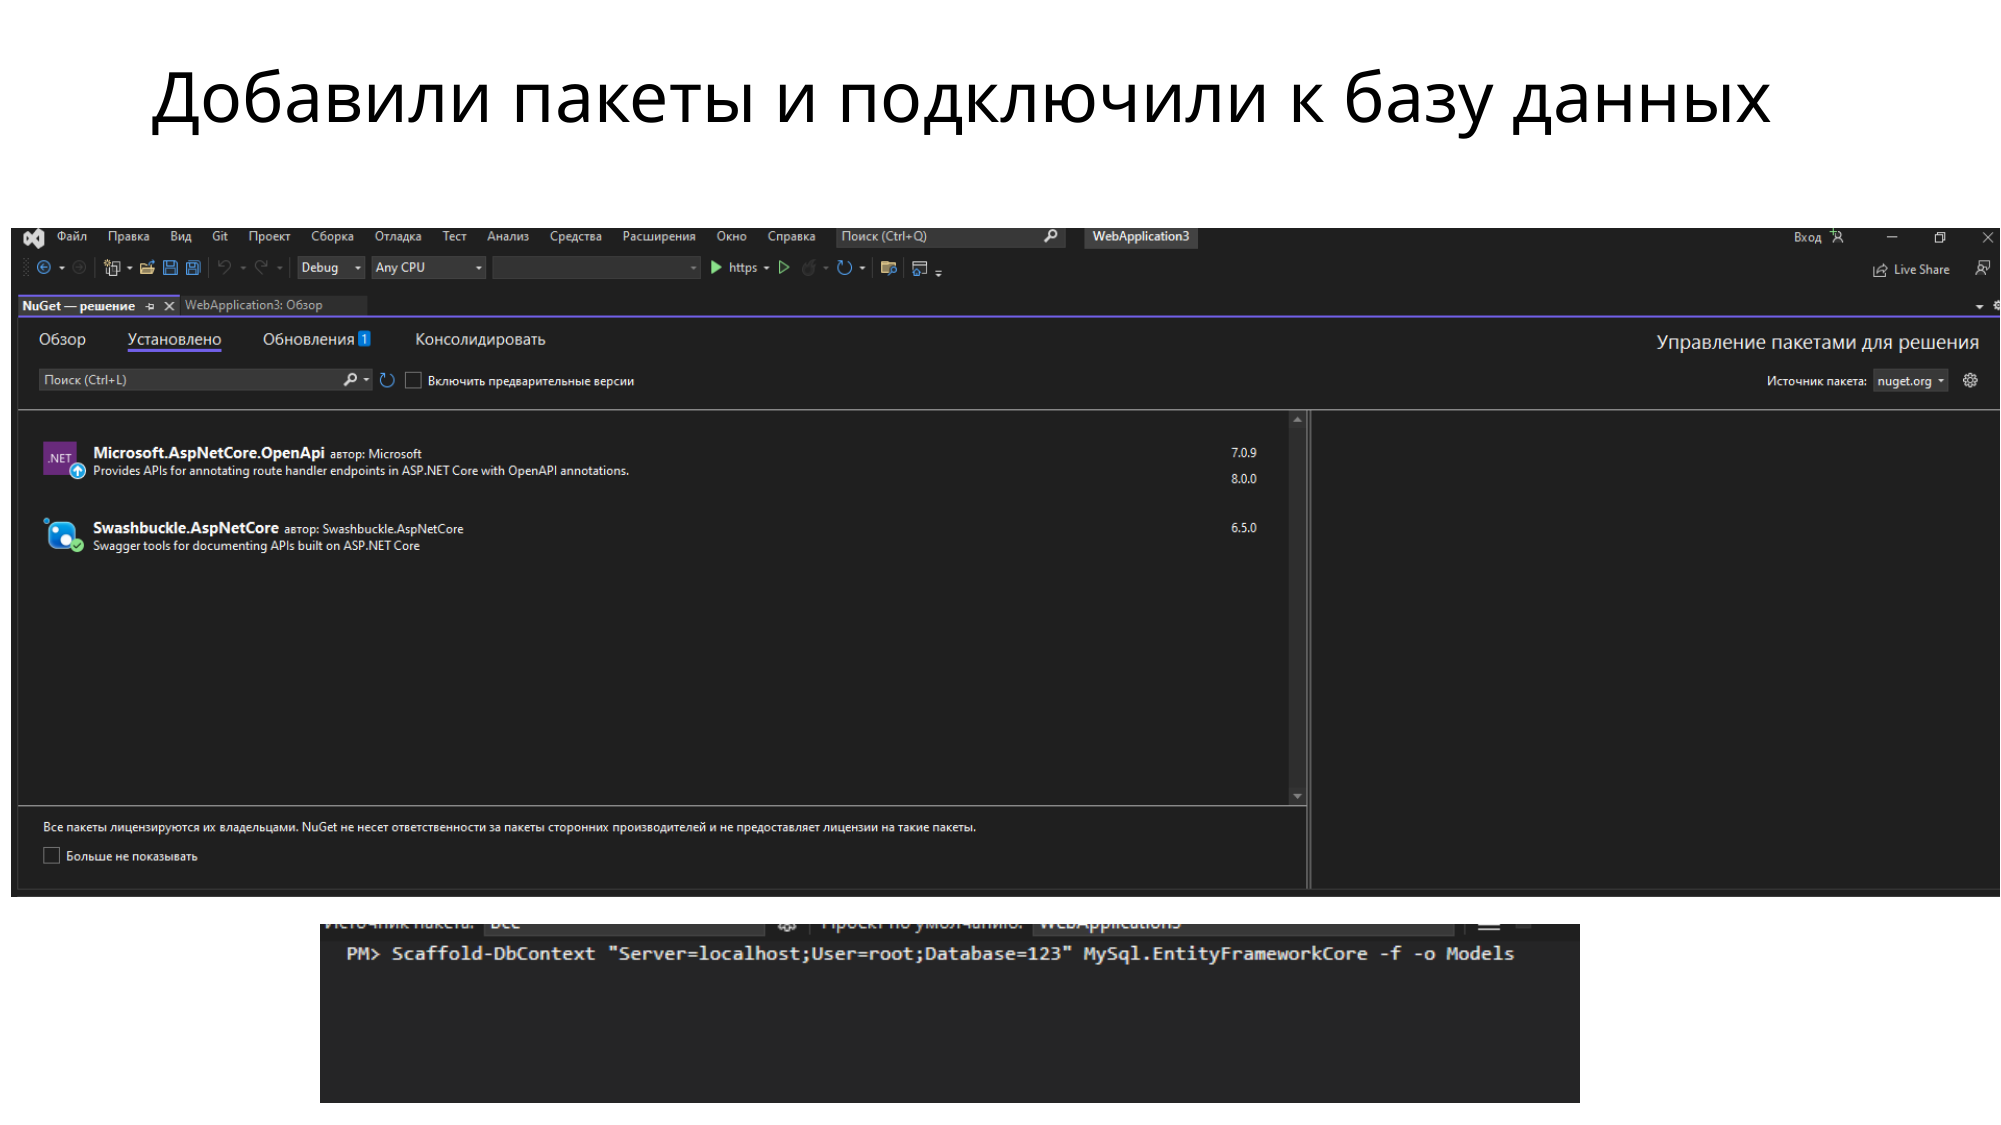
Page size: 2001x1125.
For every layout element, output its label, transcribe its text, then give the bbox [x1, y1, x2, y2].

title Добавили пакеты и подключили к базу данных [137, 22, 1863, 177]
picture [11, 228, 2000, 897]
picture [320, 924, 1580, 1103]
